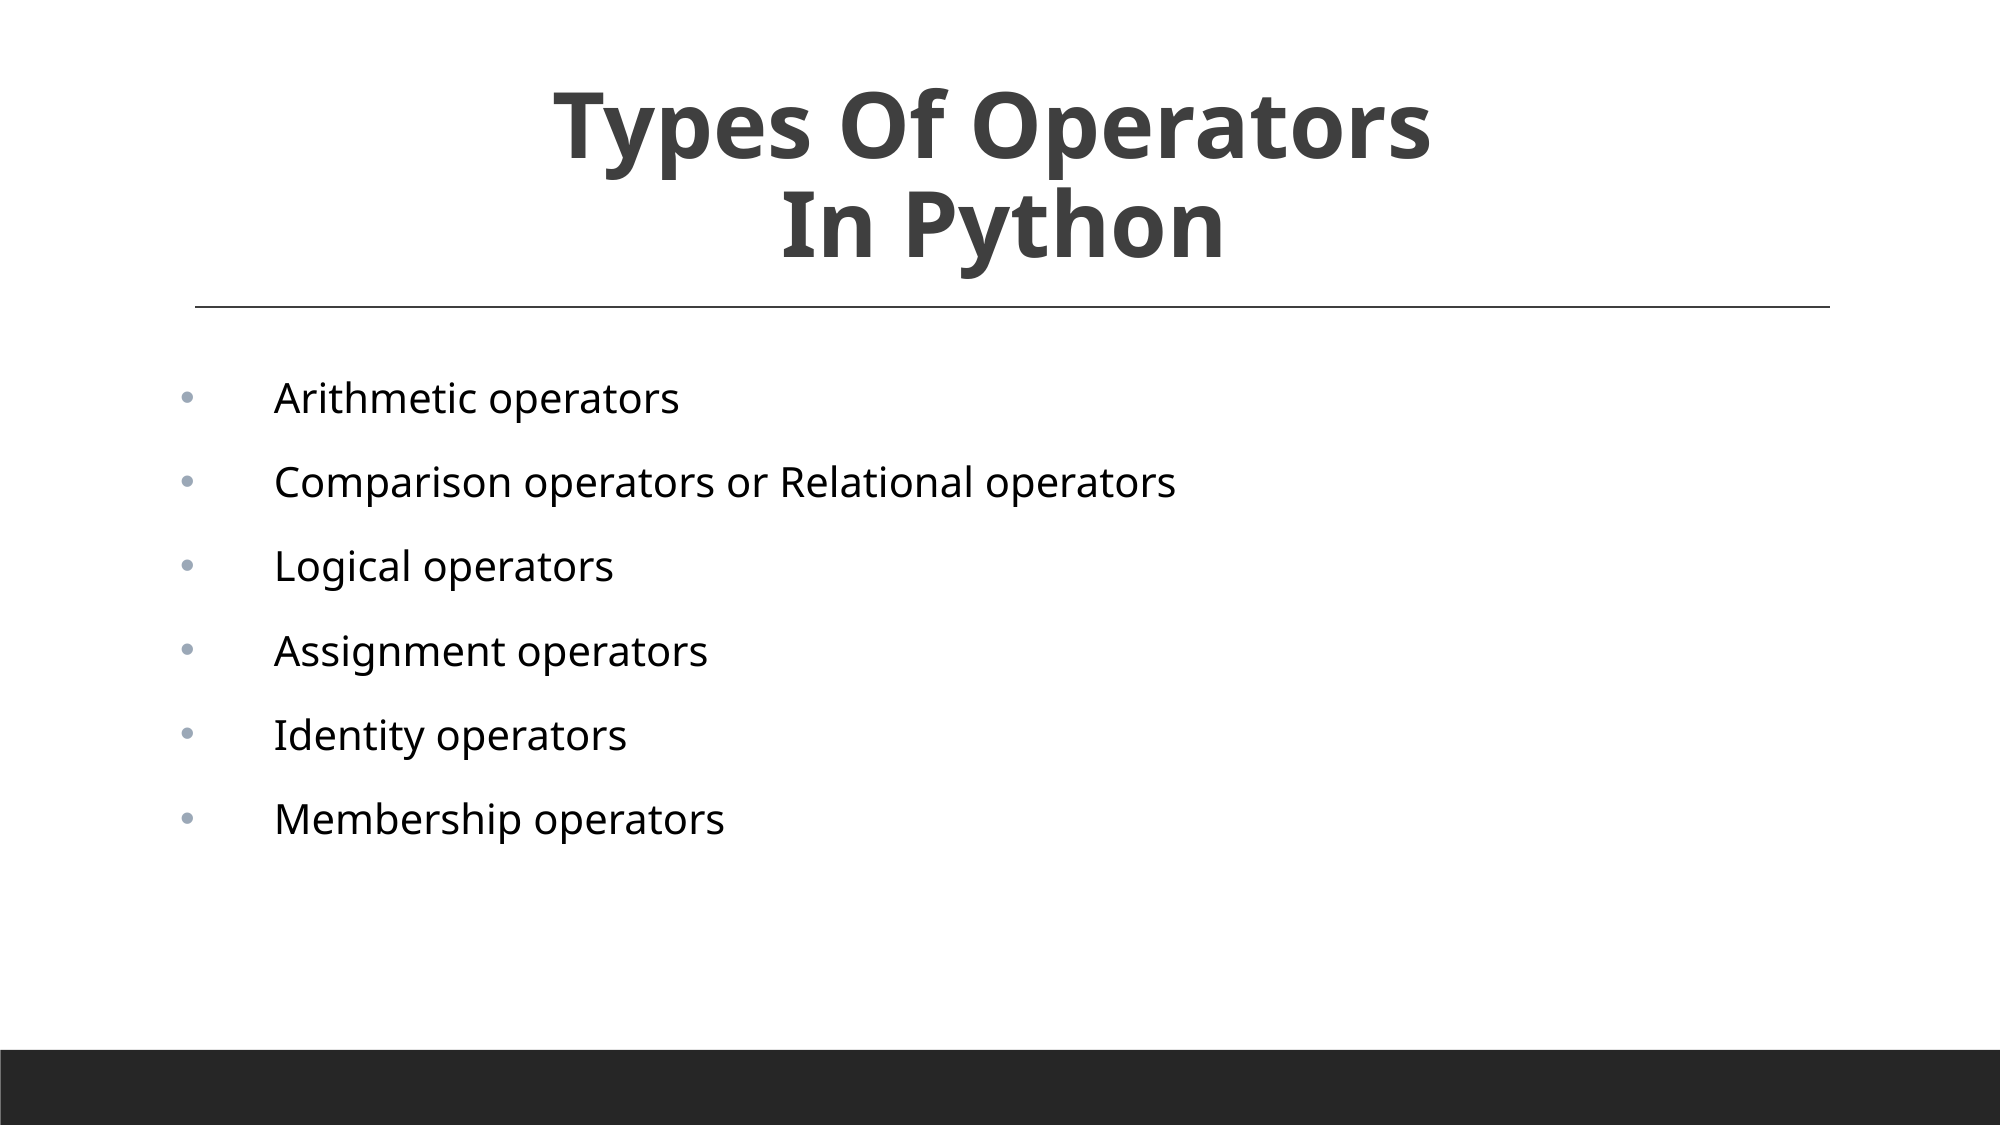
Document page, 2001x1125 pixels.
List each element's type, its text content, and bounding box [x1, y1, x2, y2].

list Arithmetic operators Comparison operators or Relational operators Logical operators Assignment operators Identity operators Membership operators [180, 359, 1830, 1022]
title Types Of Operators In Python [180, 47, 1830, 285]
